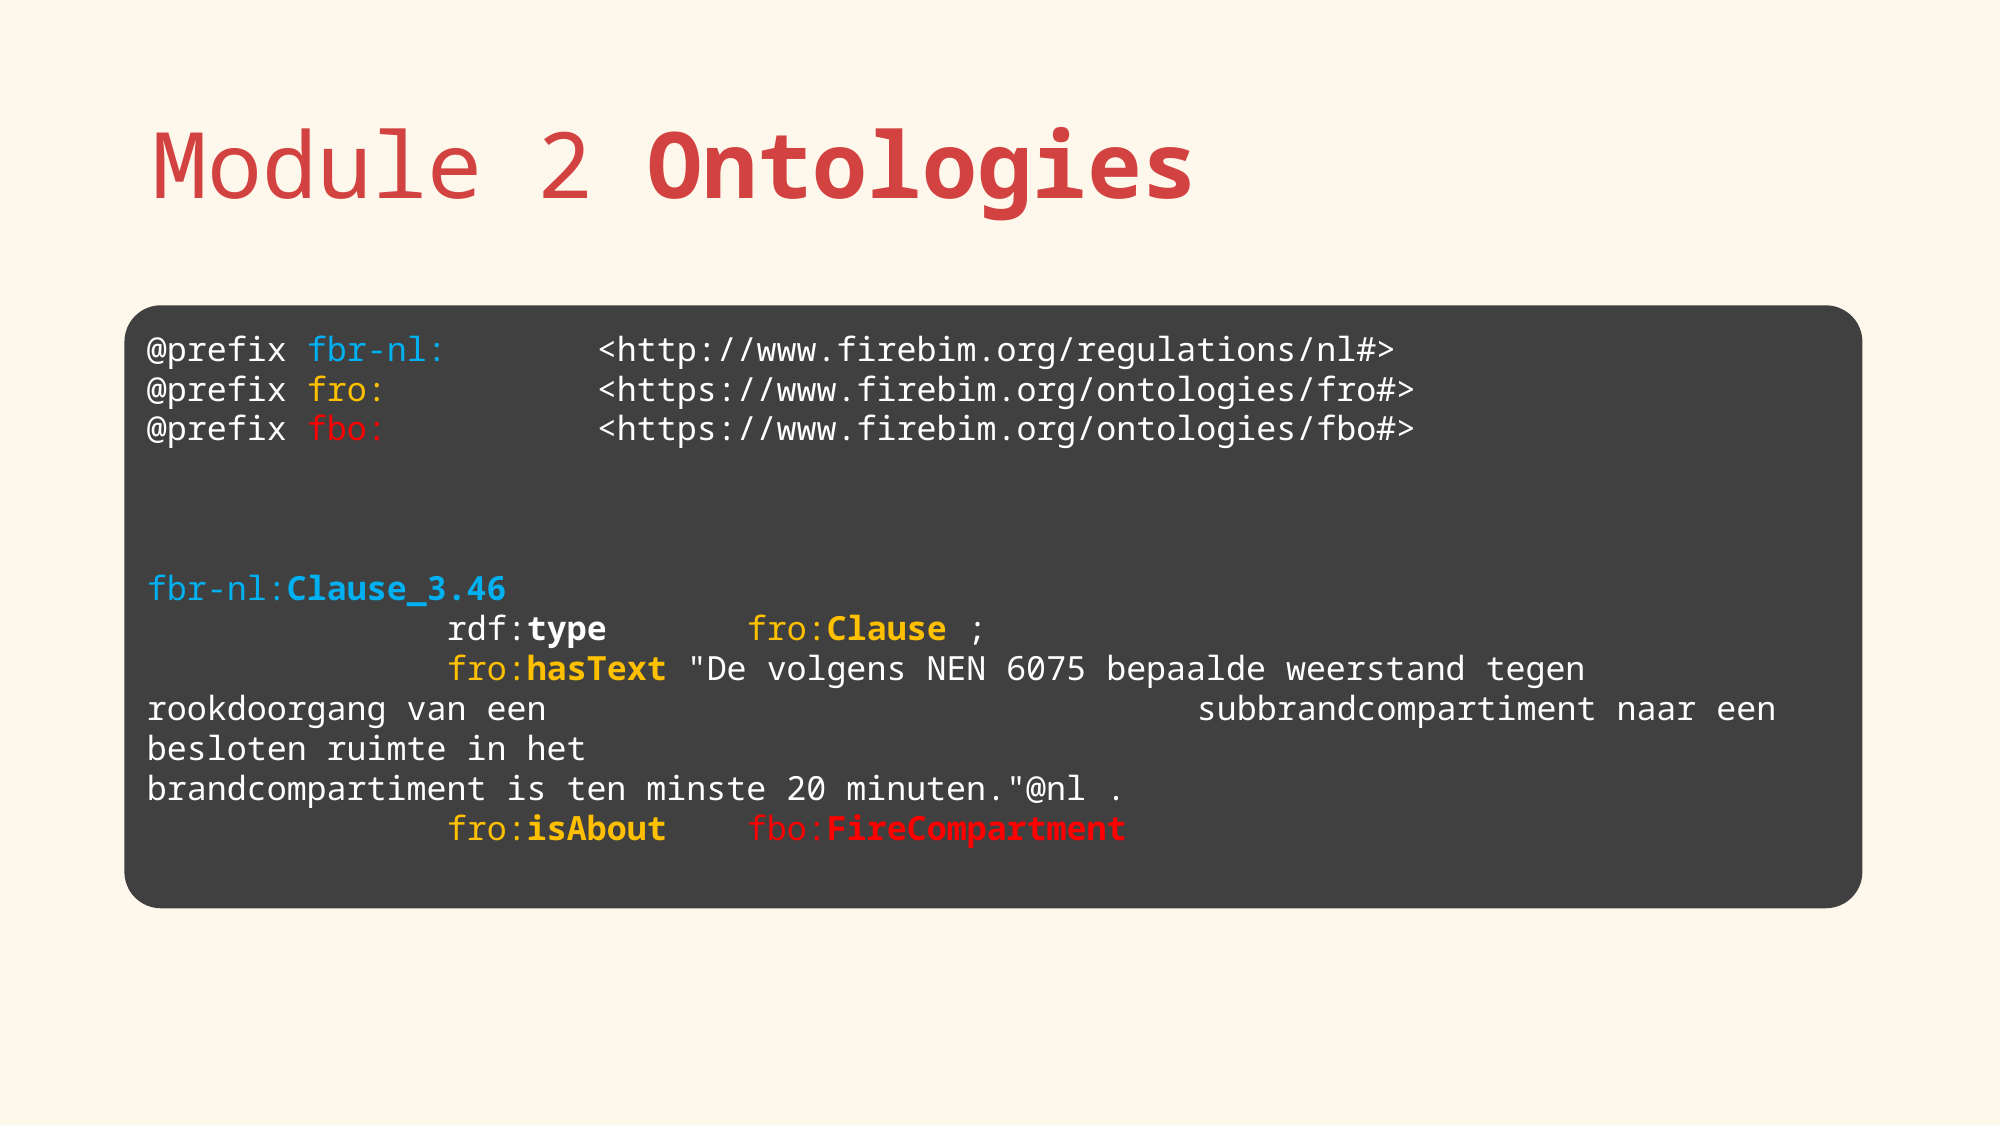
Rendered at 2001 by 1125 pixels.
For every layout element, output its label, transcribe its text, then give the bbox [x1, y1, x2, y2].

title Module 2 Ontologies [137, 59, 1863, 278]
text_box @prefix fbr-nl: <http://www.firebim.org/regulations/nl#> @prefix fro: <https://www.firebim.org/ontologies/fro#> @prefix fbo: <https://www.firebim.org/ontologies/fbo#> fbr-nl:Clause_3.46 rdf:type fro:Clause ; fro:hasText "De volgens NEN 6075 bepaalde weerstand tegen rookdoorgang van een subbrandcompartiment naar een besloten ruimte in het brandcompartiment is ten minste 20 minuten."@nl . fro:isAbout fbo:FireCompartment [124, 305, 1863, 909]
